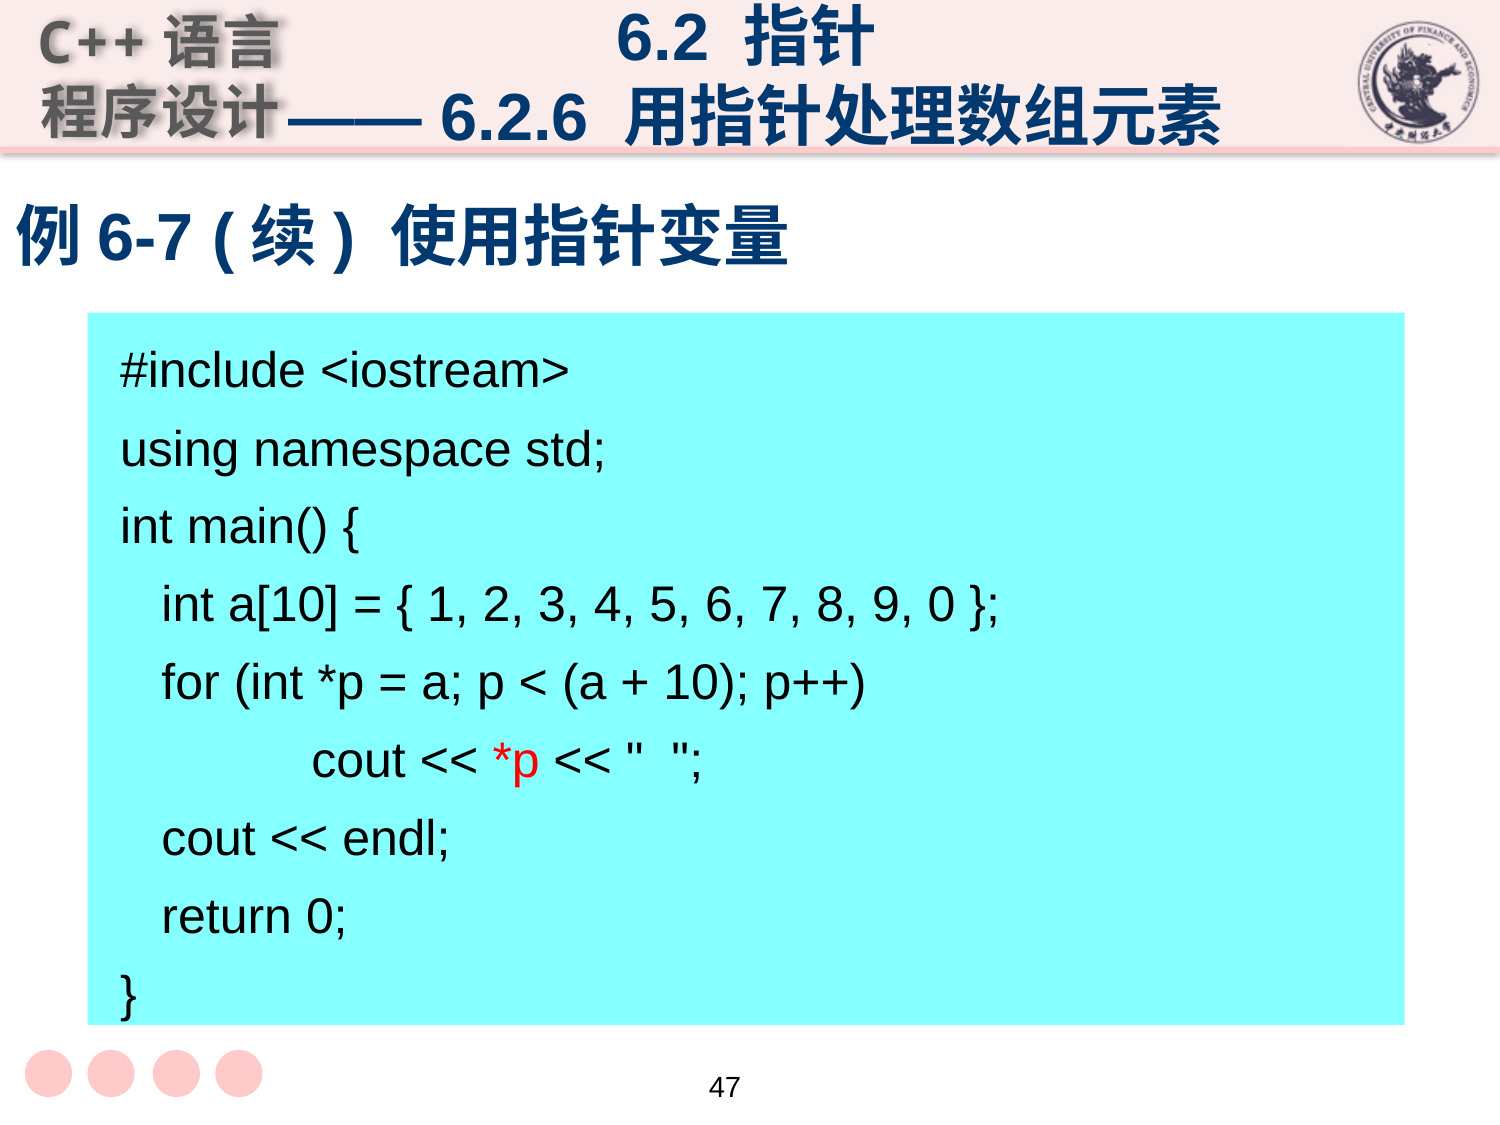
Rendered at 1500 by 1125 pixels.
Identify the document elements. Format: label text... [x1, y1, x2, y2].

picture [0, 0, 1500, 147]
list #include <iostream> using namespace std; int main() { int a[10] = { 1, 2, 3, 4, 5, 6, 7, 8, 9, 0 }; for (int *p = a; p < (a + 10); p++) cout << *p << " "; cout << endl; return 0; } [87, 312, 1405, 1026]
text_box 6.2 指针 —— 6.2.6 用指针处理数组元素 [206, 38, 1288, 110]
slide_number 47 [674, 1046, 776, 1125]
title 例6-7 (续) 使用指针变量 [0, 155, 1101, 313]
